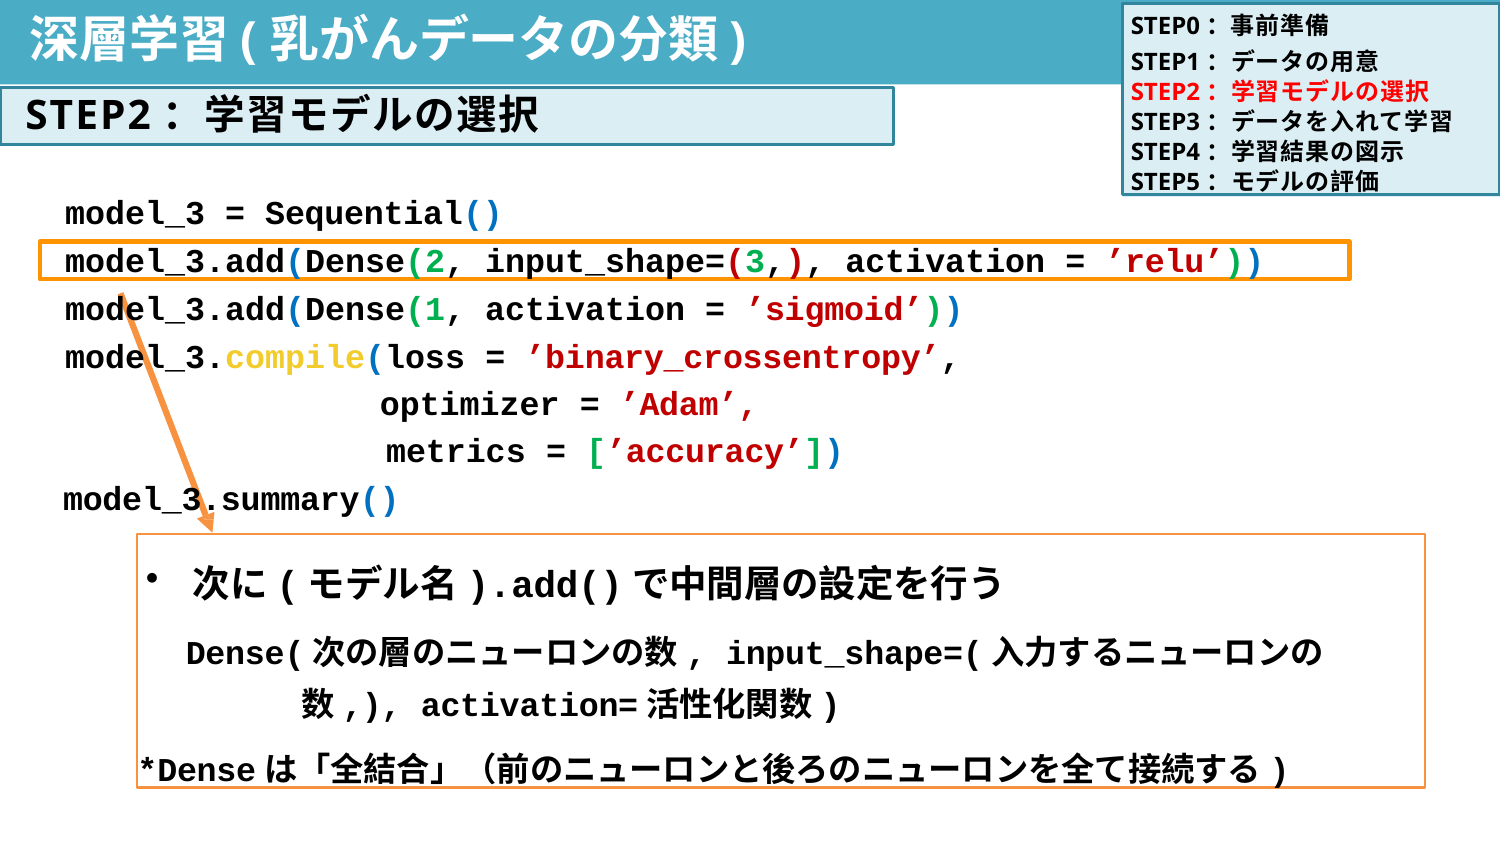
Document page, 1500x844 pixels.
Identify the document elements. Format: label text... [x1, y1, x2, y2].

text_box 次に(モデル名).add()で中間層の設定を⾏う Dense(次の層のニューロンの数, input_shape=(⼊⼒するニューロンの数,), activation=活性化関数) *Denseは「全結合」（前のニューロンと後ろのニューロンを全て接続する) [137, 534, 1425, 788]
text_box STEP0：事前準備 STEP1：データの用意 STEP2：学習モデルの選択 STEP3：データを入れて学習 STEP4：学習結果の図示 STEP5：モデルの評価 [1122, 3, 1500, 195]
title 深層学習(乳がんデータの分類) [27, 5, 844, 84]
text_box model_3 = Sequential() [63, 189, 509, 232]
text_box model_3.add(Dense(2, input_shape=(3,), activation = ’relu’)) [39, 241, 1350, 280]
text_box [0, 85, 896, 147]
text_box model_3.add(Dense(1, activation = ’sigmoid’)) model_3.compile(loss = ’binary_crossentropy’, optimizer = ’Adam’, metrics = [’accuracy’]) model_3.summary() [63, 277, 970, 518]
text_box [0, 0, 1500, 85]
text_box [196, 518, 214, 533]
